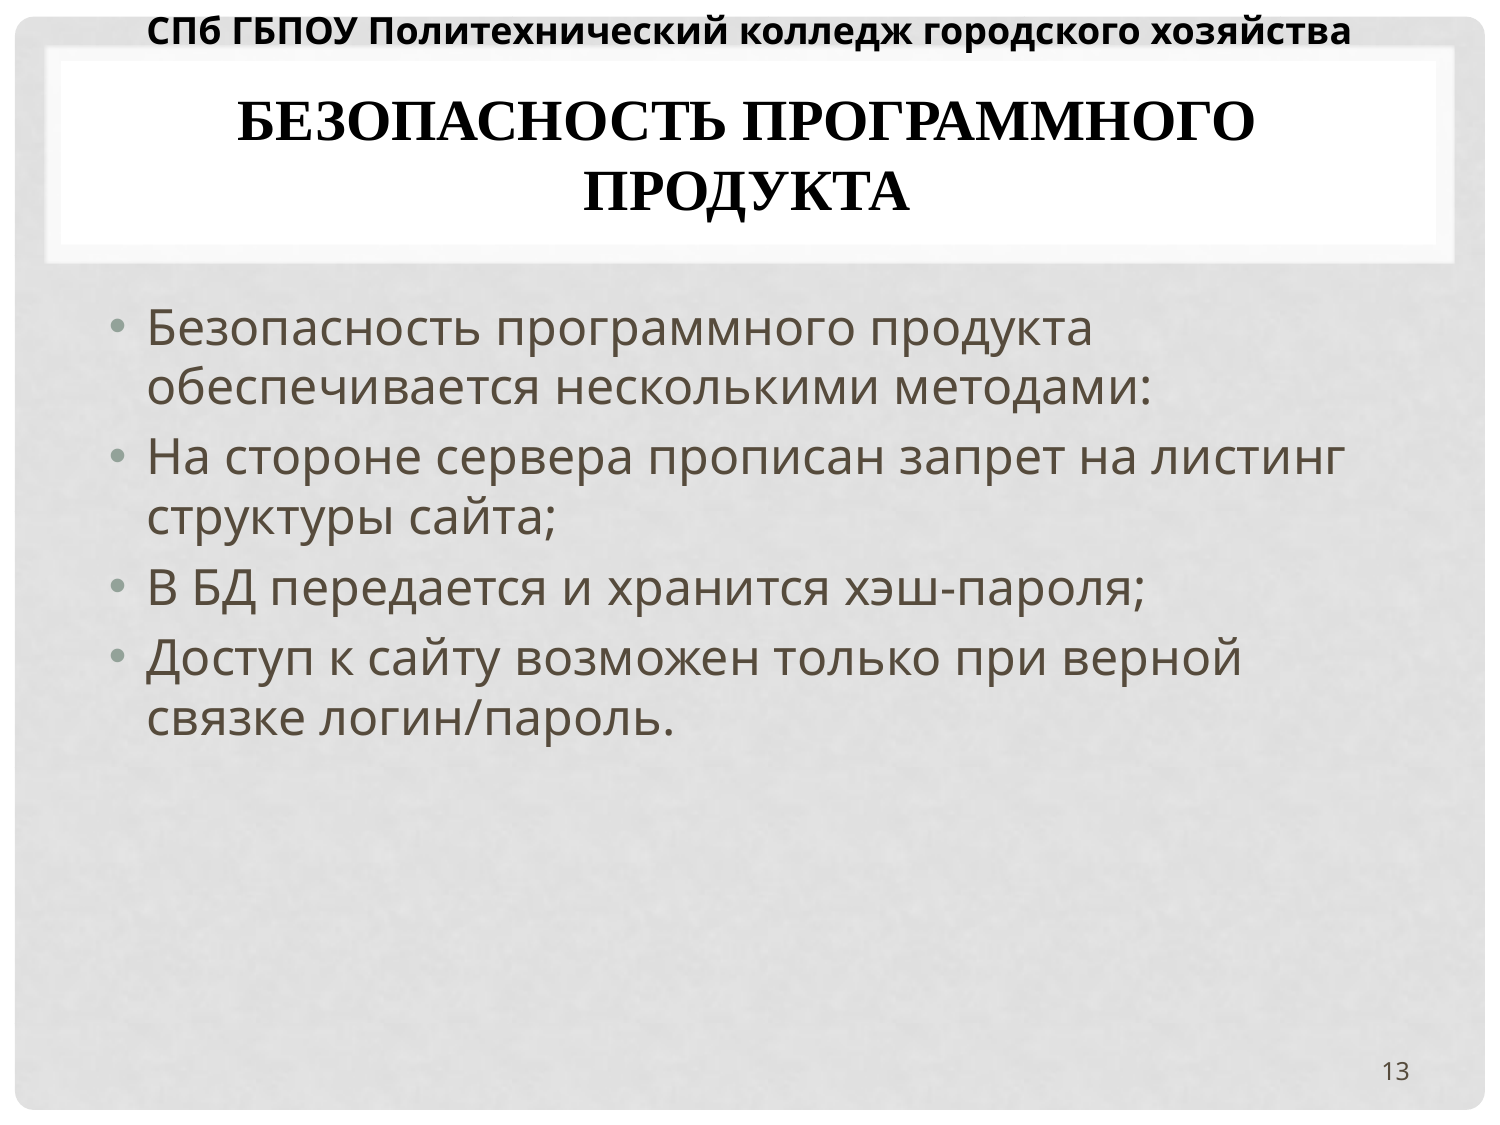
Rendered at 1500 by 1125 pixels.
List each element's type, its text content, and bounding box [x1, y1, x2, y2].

text_box СПб ГБПОУ Политехнический колледж городского хозяйства [0, 1, 1500, 60]
list Безопасность программного продукта обеспечивается несколькими методами: На стороне сервера прописан запрет на листинг структуры сайта; В БД передается и хранится хэш-пароля; Доступ к сайту возможен только при верной связке логин/пароль. [75, 287, 1425, 1005]
title Безопасность Программного продукта [69, 66, 1425, 238]
slide_number 13 [1074, 1042, 1425, 1103]
